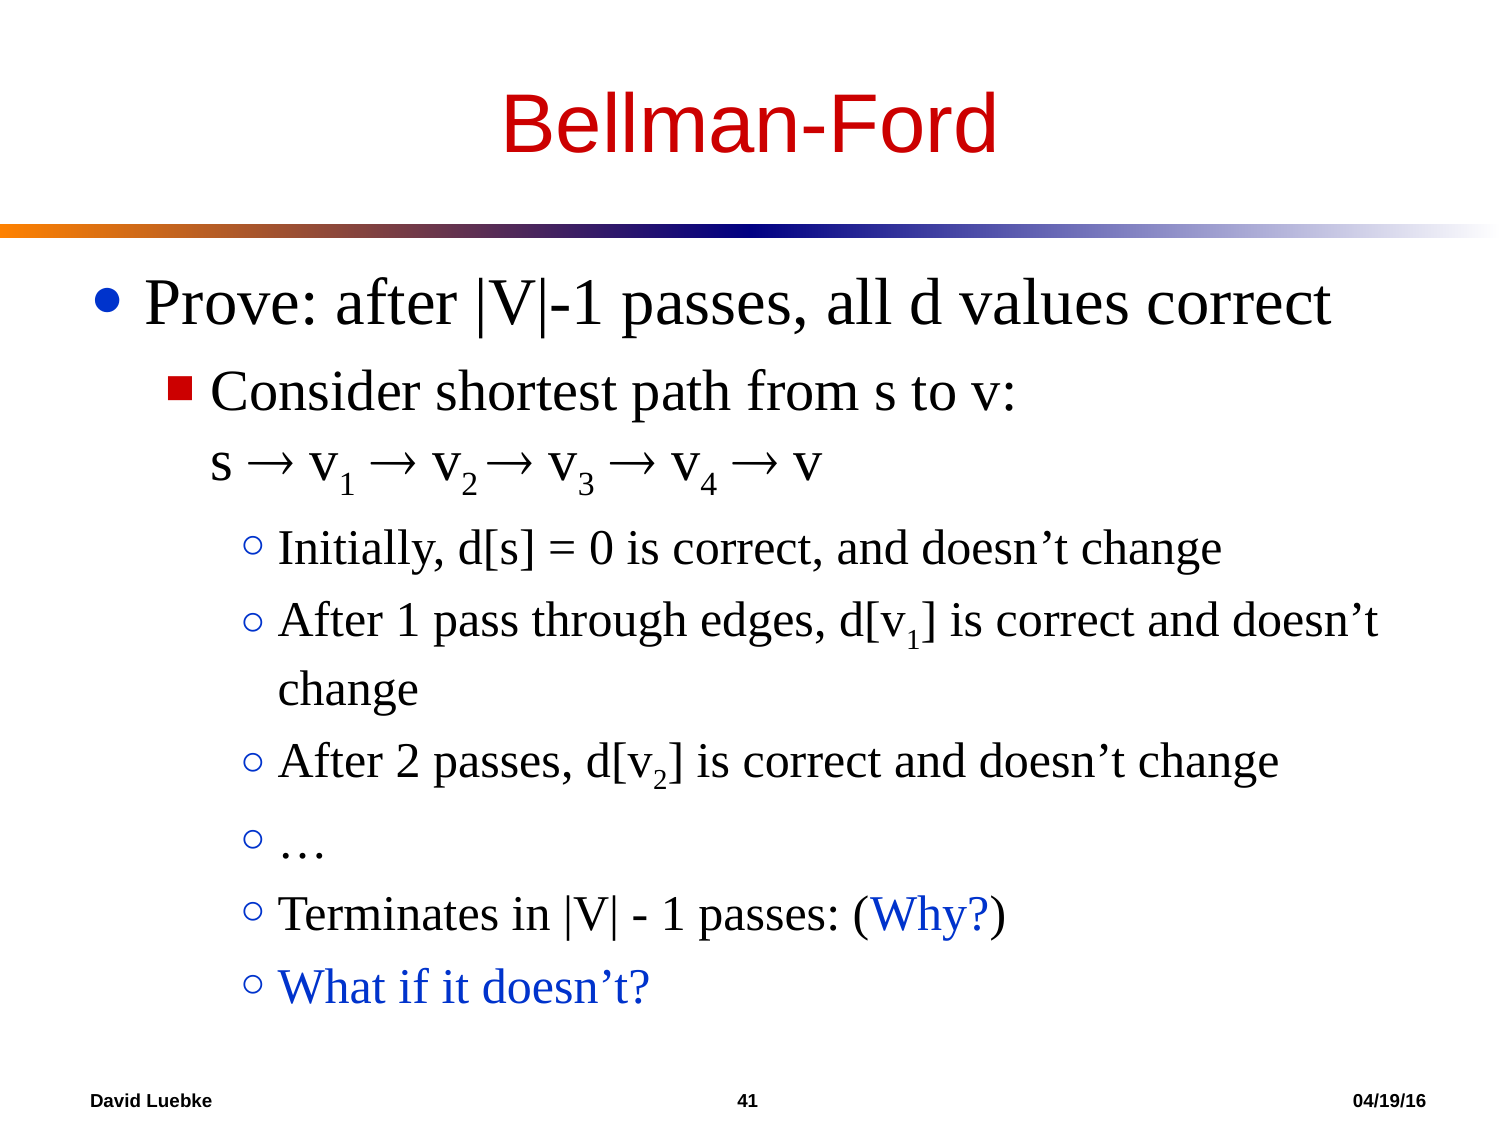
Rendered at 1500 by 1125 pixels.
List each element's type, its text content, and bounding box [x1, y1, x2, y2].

text_box David Luebke 41 04/19/16 [74, 1074, 1425, 1125]
text_box Prove: after |V|-1 passes, all d values correct Consider shortest path from s to v: s  v1  v2  v3  v4  v Initially, d[s] = 0 is correct, and doesn’t change After 1 pass through edges, d[v1] is correct and doesn’t change After 2 passes, d[v2] is correct and doesn’t change … Terminates in |V| - 1 passes: (Why?) What if it doesn’t? [74, 249, 1425, 963]
text_box Bellman-Ford [74, 37, 1425, 200]
